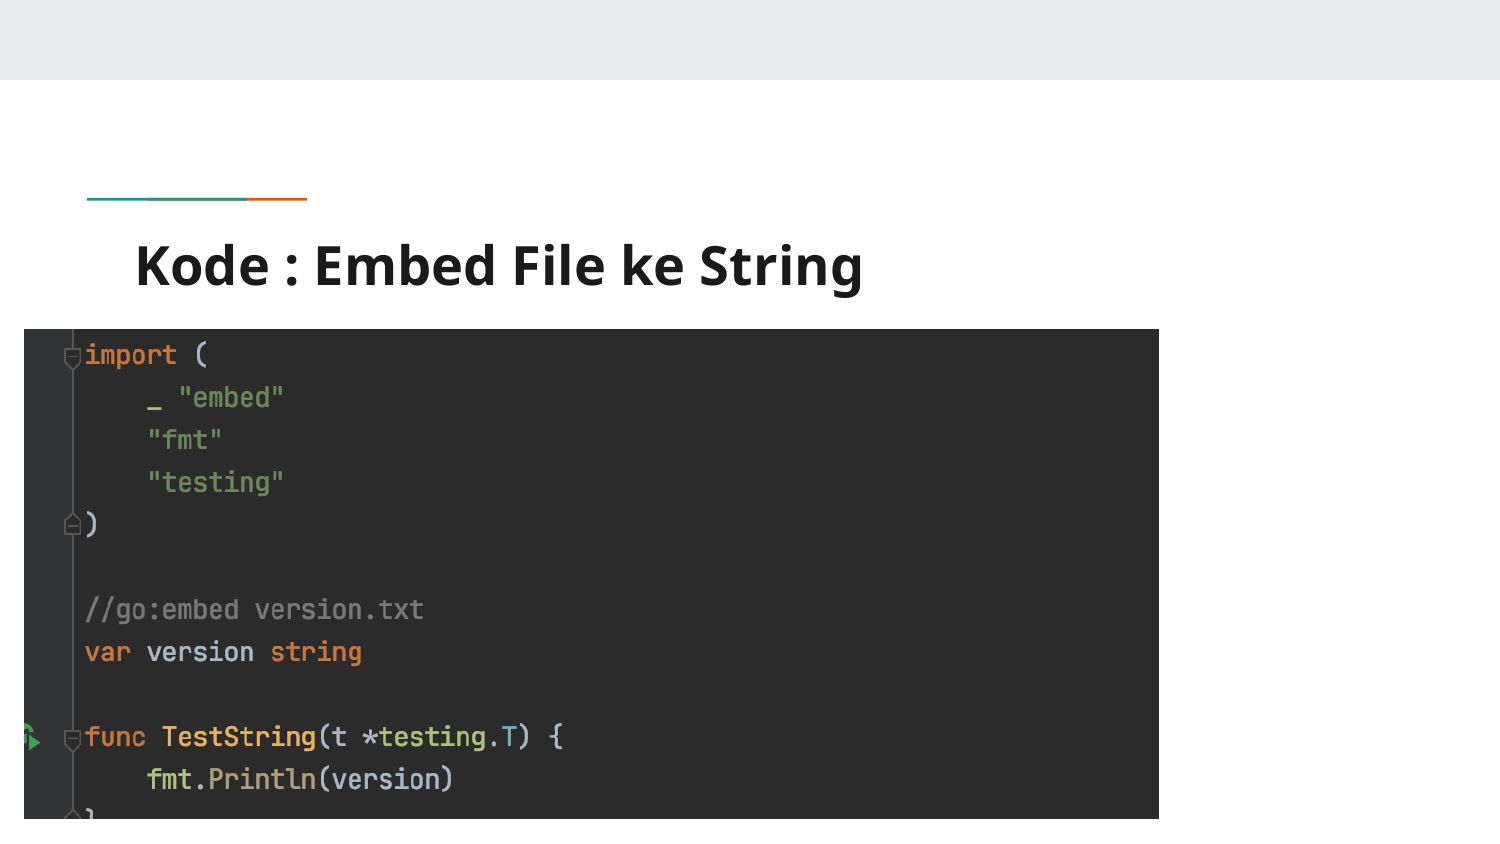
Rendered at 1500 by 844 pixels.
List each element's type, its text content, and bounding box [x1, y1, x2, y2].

picture [24, 328, 1159, 819]
title Kode : Embed File ke String [119, 216, 1381, 305]
